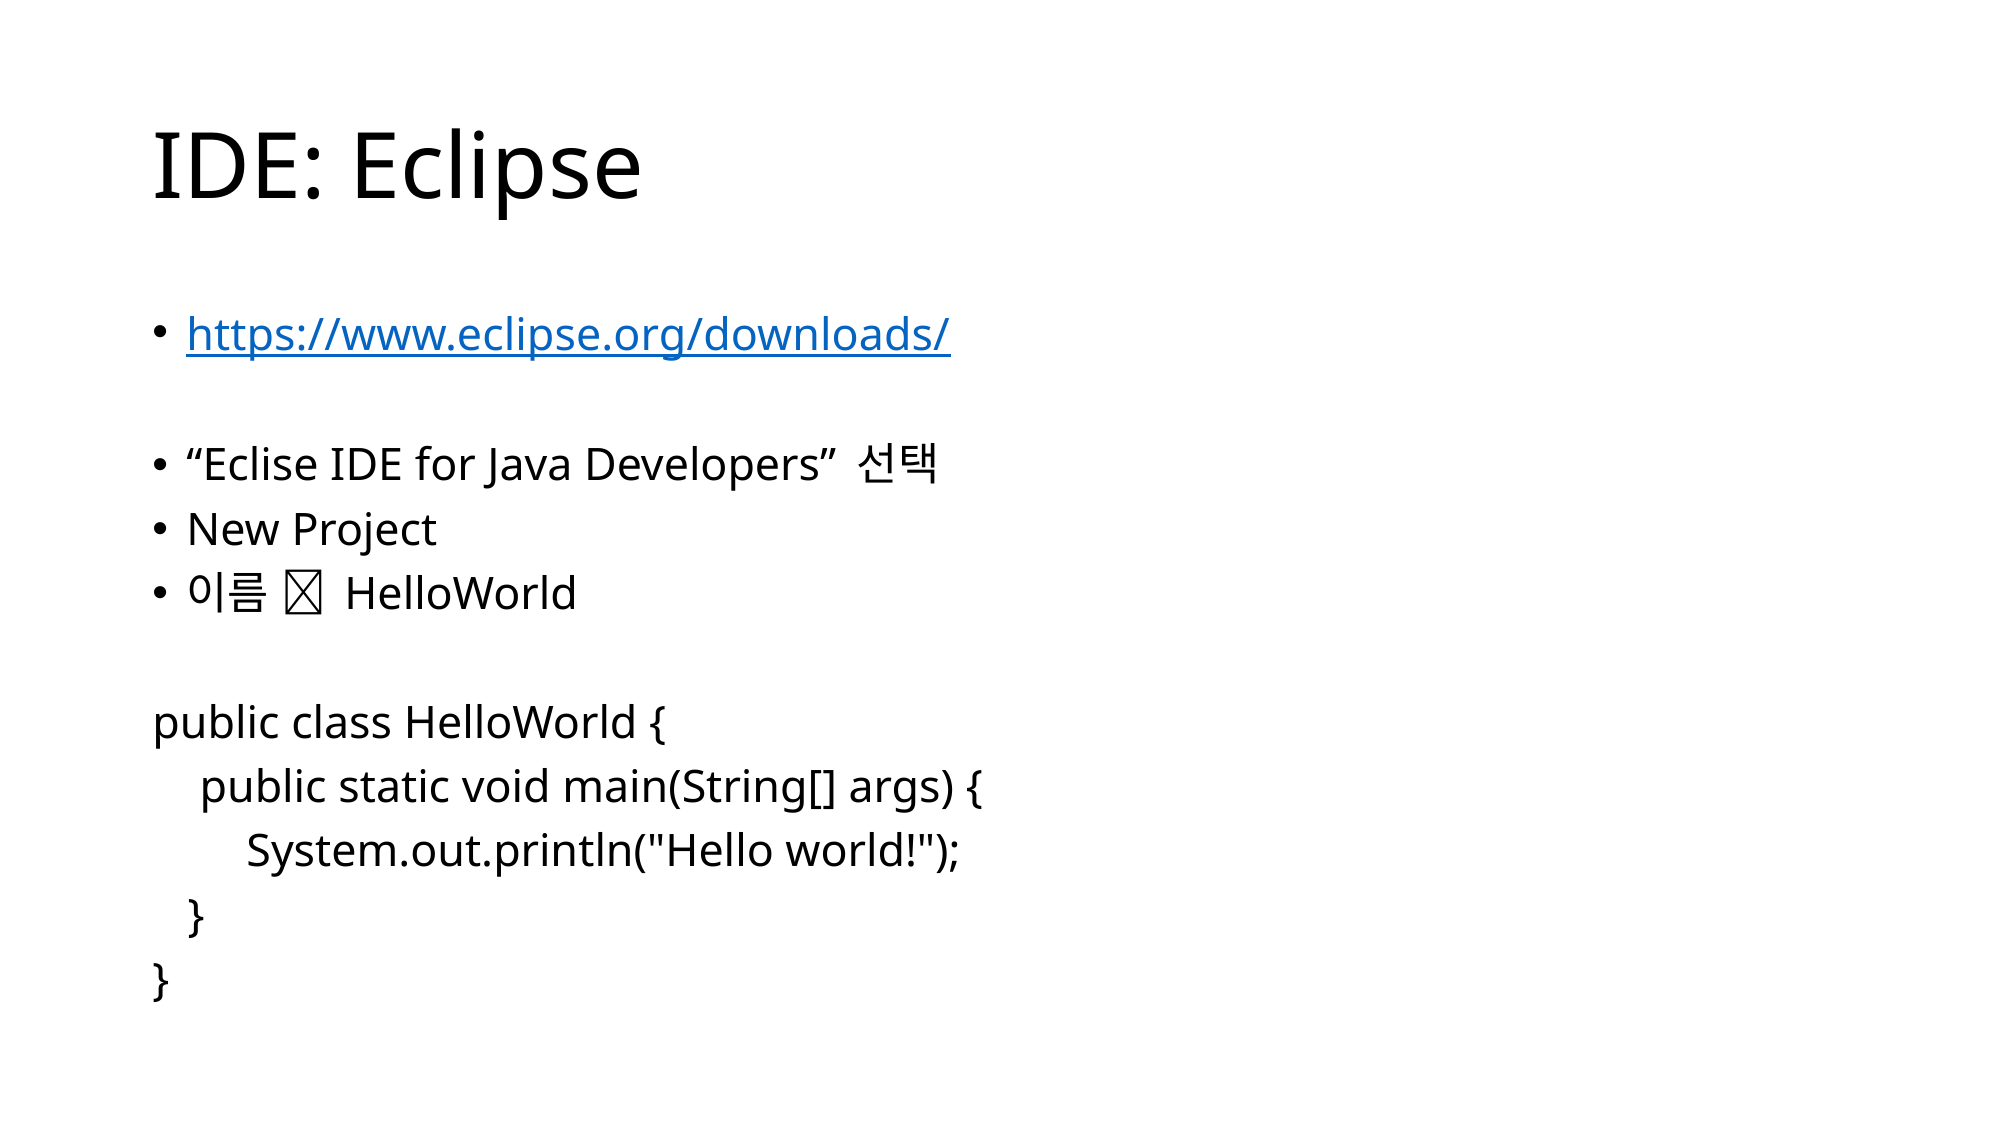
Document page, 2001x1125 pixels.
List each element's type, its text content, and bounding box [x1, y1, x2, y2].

list https://www.eclipse.org/downloads/ “Eclise IDE for Java Developers” 선택 New Project 이름  HelloWorld public class HelloWorld { public static void main(String[] args) { System.out.println("Hello world!"); } } [137, 299, 1863, 1014]
title IDE: Eclipse [137, 59, 1863, 278]
